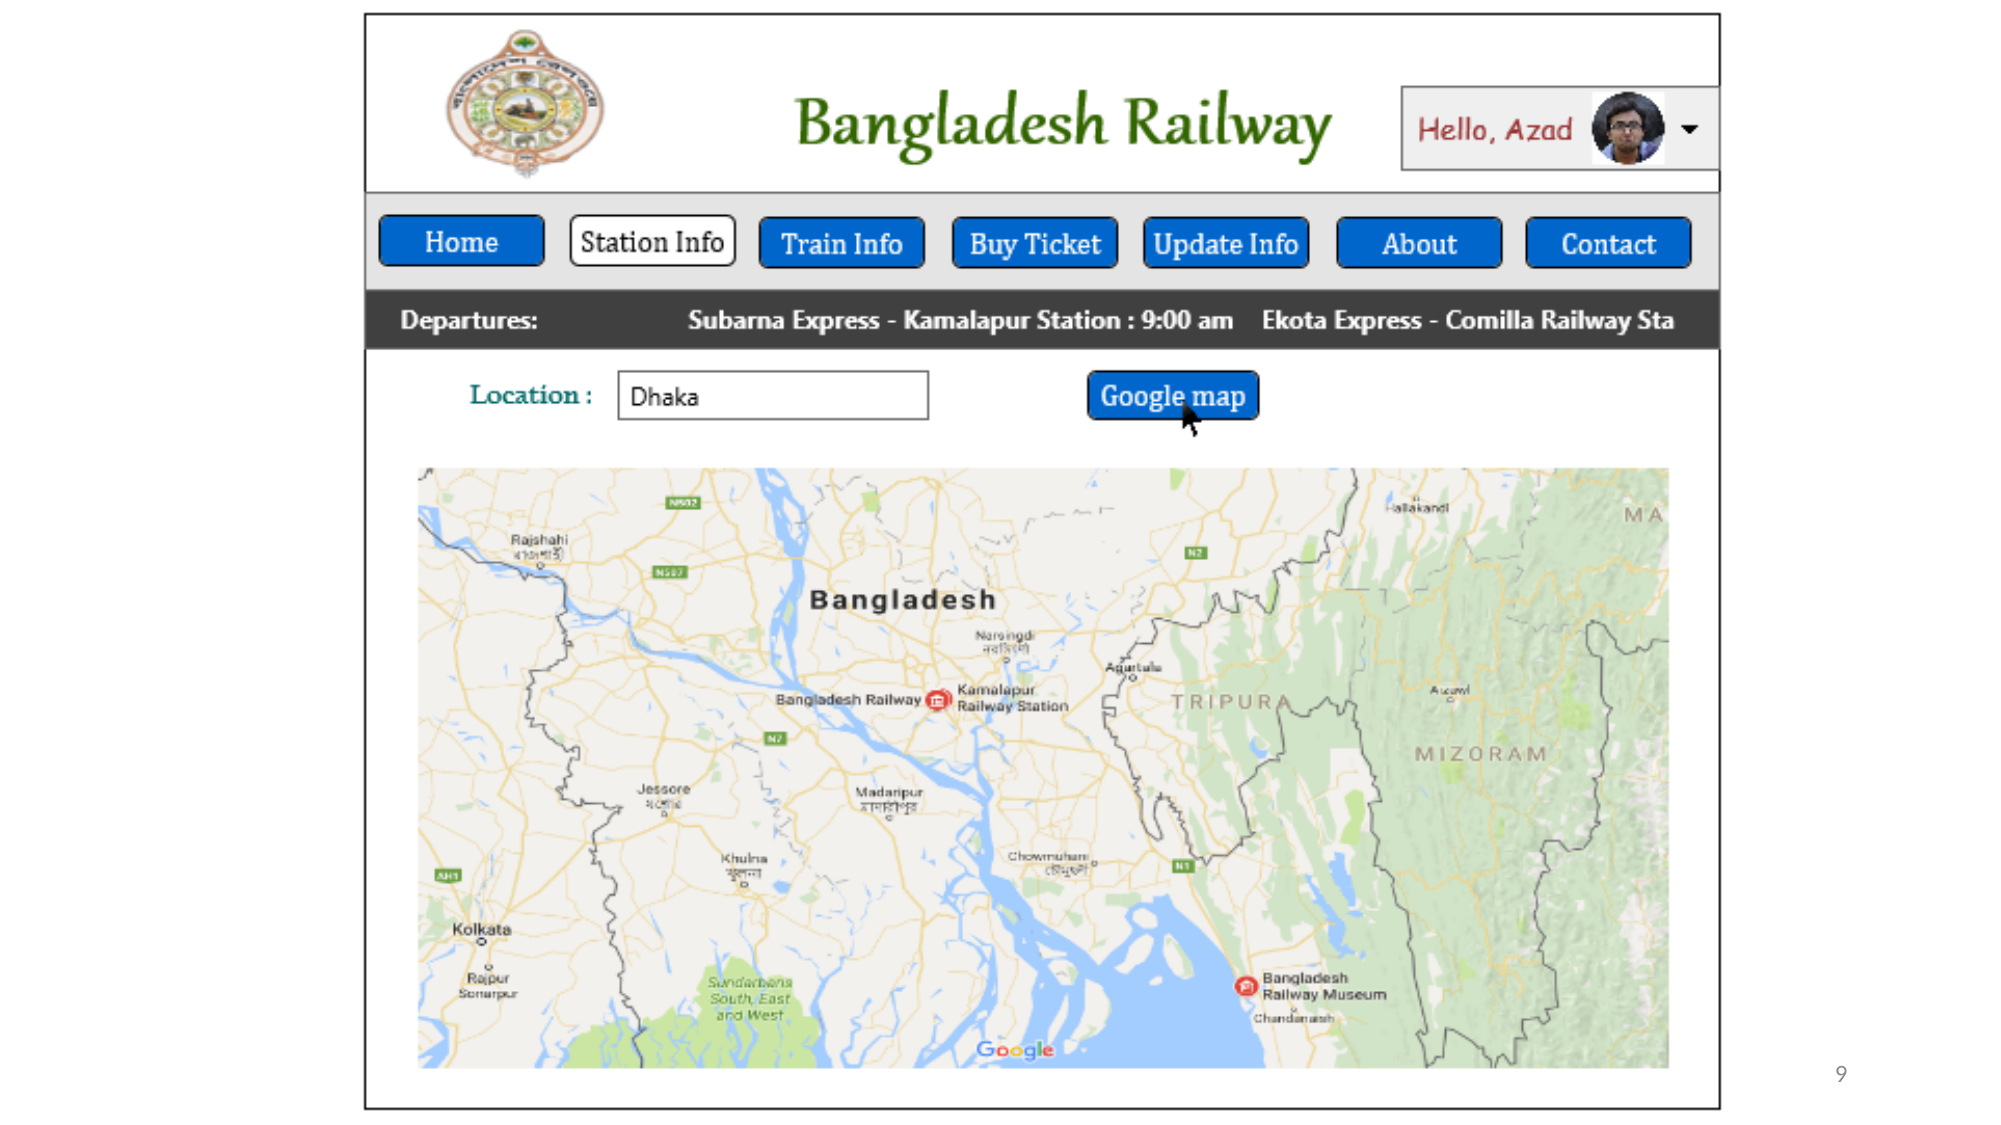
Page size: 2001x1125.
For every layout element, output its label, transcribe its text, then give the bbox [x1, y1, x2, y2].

slide_number 9 [1738, 1042, 1863, 1103]
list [348, 0, 1738, 1125]
